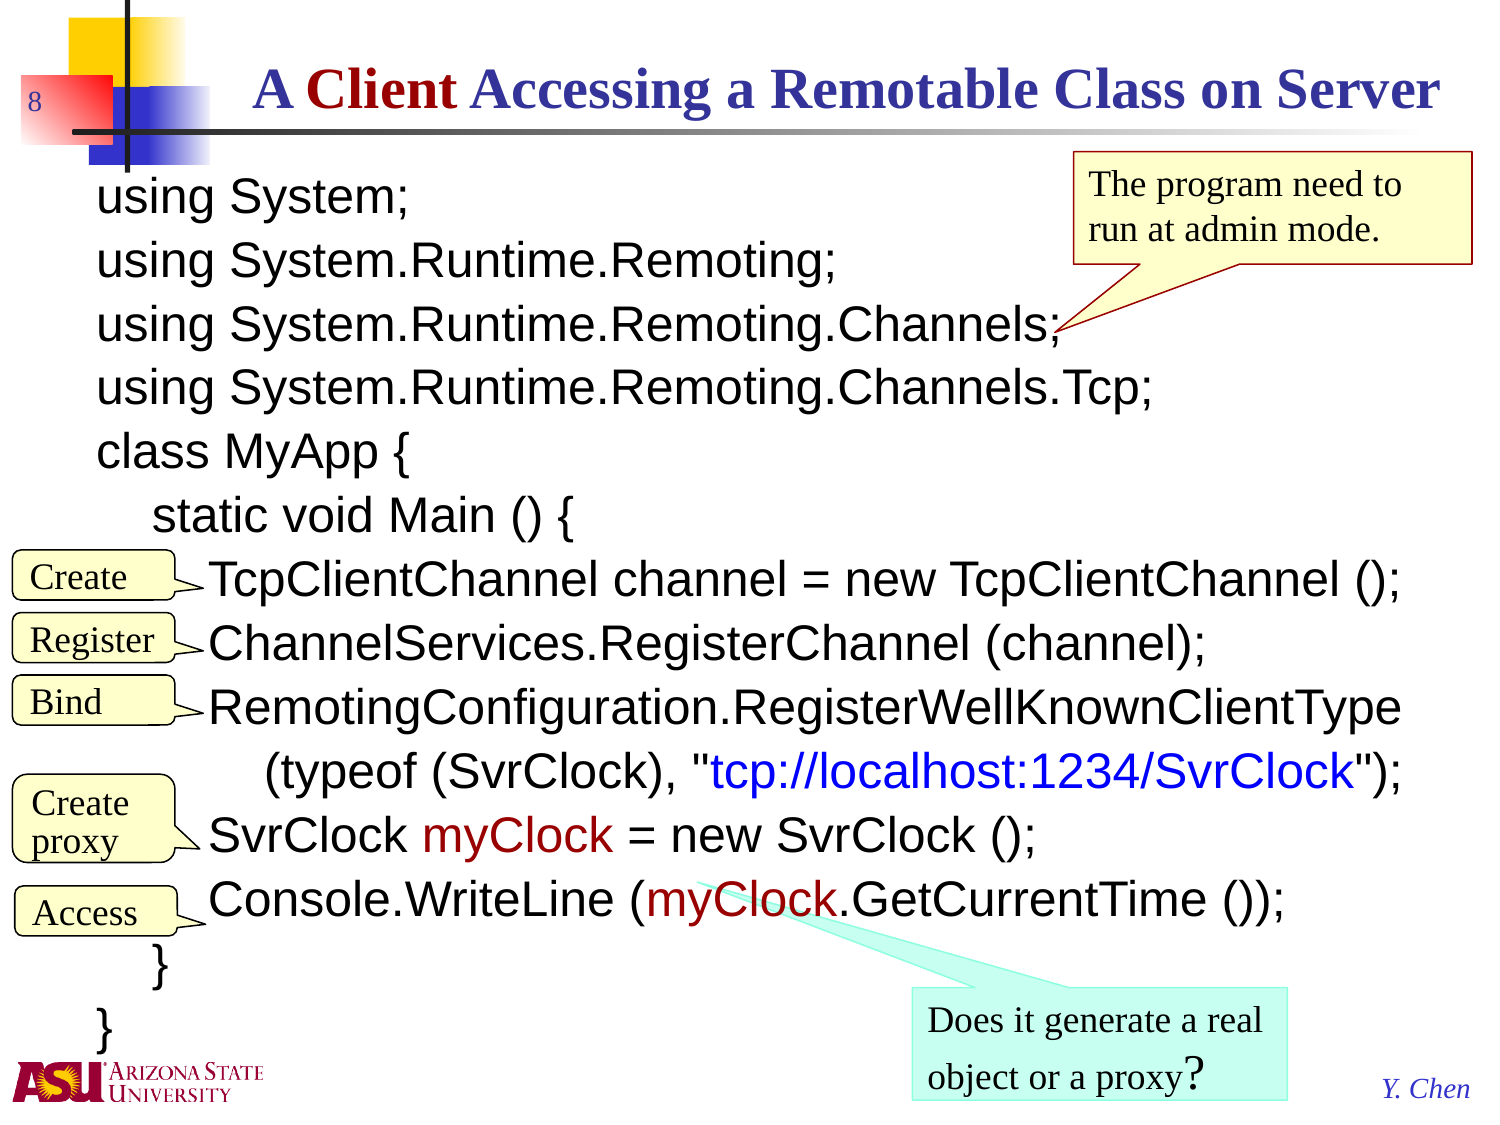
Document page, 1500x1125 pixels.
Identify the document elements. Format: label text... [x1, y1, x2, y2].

text_box Does it generate a real object or a proxy? [912, 1063, 1288, 1101]
list using System; using System.Runtime.Remoting; using System.Runtime.Remoting.Channels; using System.Runtime.Remoting.Channels.Tcp; class MyApp { static void Main () { TcpClientChannel channel = new TcpClientChannel (); ChannelServices.RegisterChannel (channel); RemotingConfiguration.RegisterWellKnownClientType (typeof (SvrClock), "tcp://localhost:1234/SvrClock"); SvrClock myClock = new SvrClock (); Console.WriteLine (myClock.GetCurrentTime ()); } } [80, 162, 1488, 1063]
text_box Create [12, 549, 204, 601]
text_box Access [14, 885, 206, 936]
text_box Bind [12, 675, 204, 726]
picture [12, 1062, 263, 1102]
text_box Create proxy [12, 774, 200, 863]
text_box Register [12, 612, 204, 663]
slide_number 8 [12, 49, 113, 126]
text_box The program need to run at admin mode. [1054, 151, 1473, 333]
title A Client Accessing a Remotable Class on Server [237, 24, 1488, 128]
